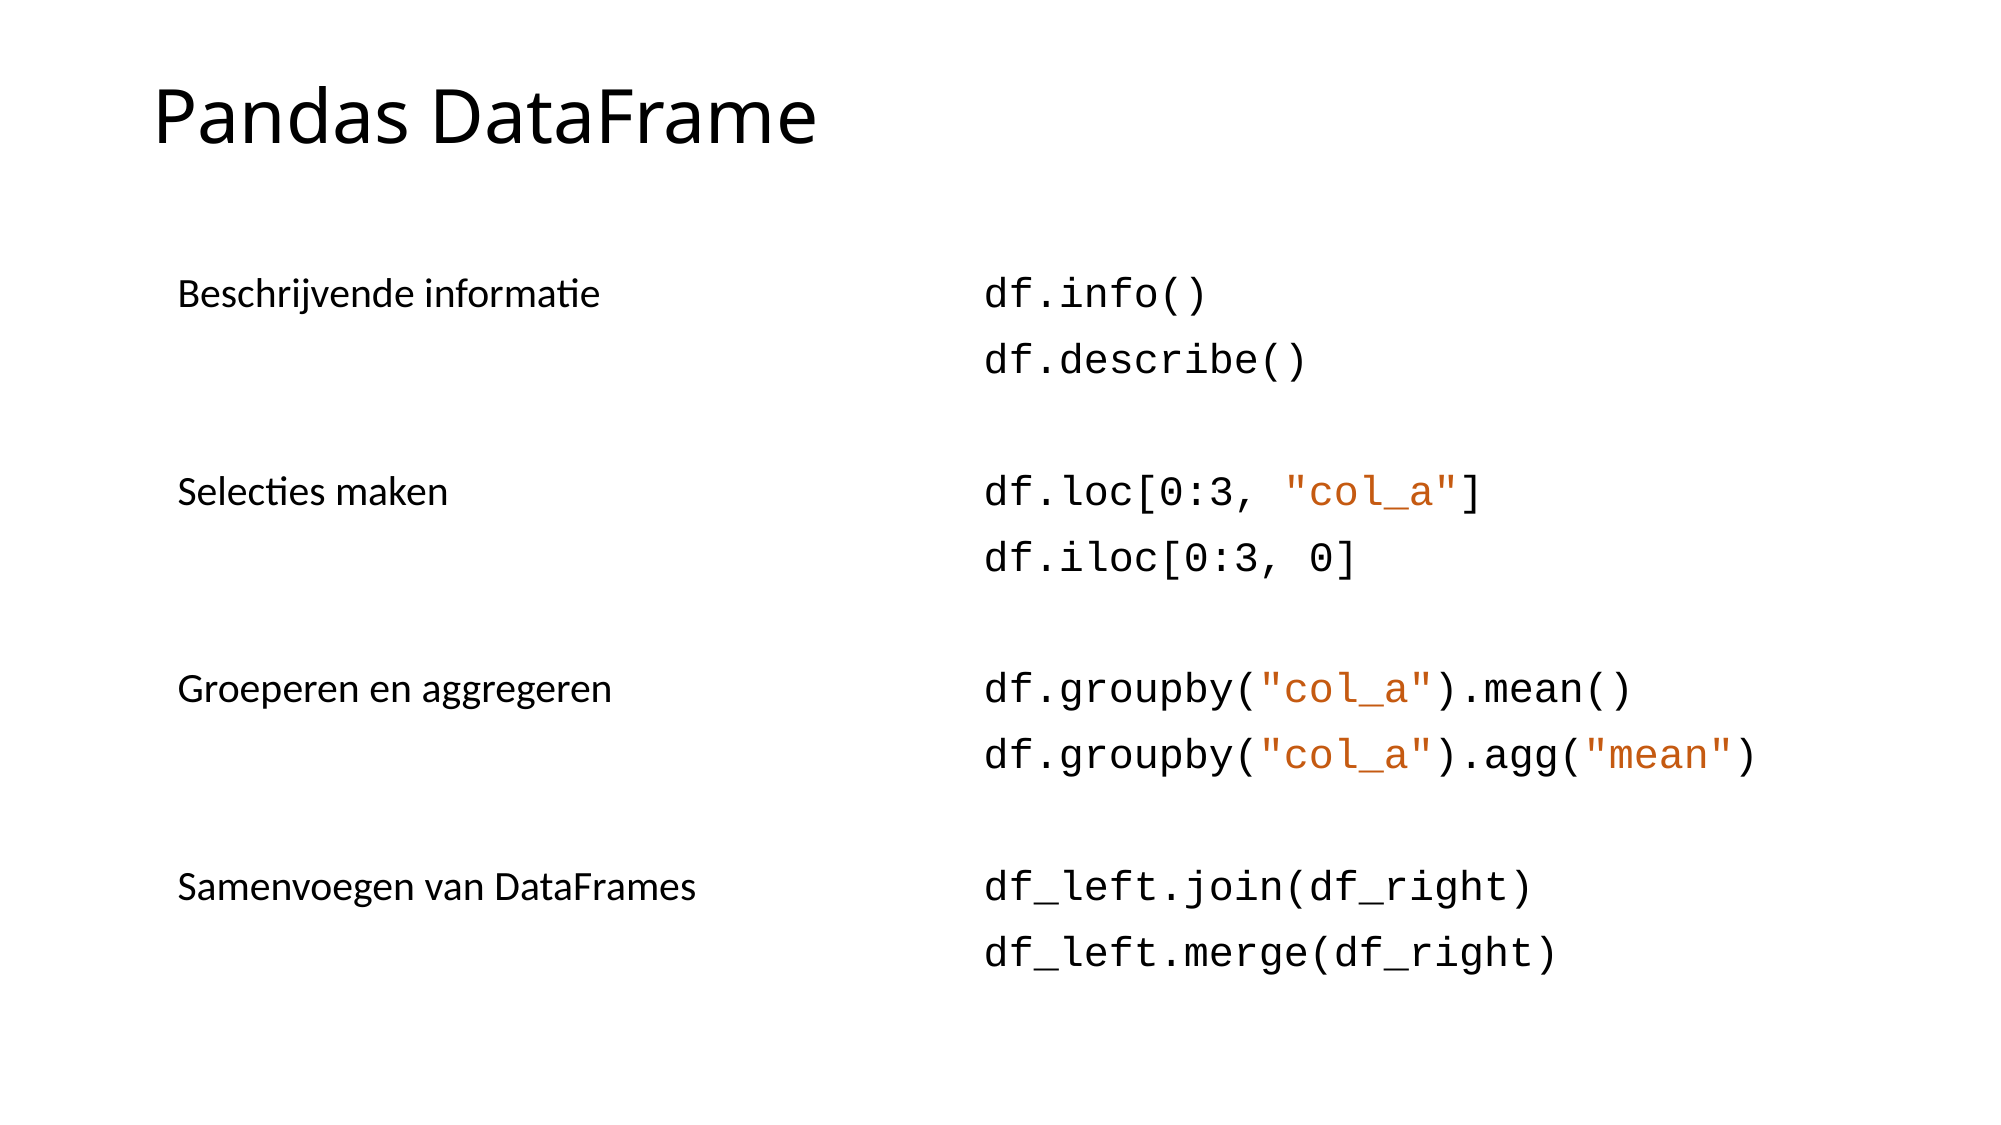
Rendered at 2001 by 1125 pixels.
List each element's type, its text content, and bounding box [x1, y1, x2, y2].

text_box Beschrijvende informatie Selecties maken Groeperen en aggregeren Samenvoegen van DataFrames [162, 263, 966, 1039]
title Pandas DataFrame [137, 59, 1863, 178]
text_box df.info() df.describe() df.loc[0:3, "col_a"] df.iloc[0:3, 0] df.groupby("col_a").mean() df.groupby("col_a").agg("mean") df_left.join(df_right) df_left.merge(df_right) [968, 263, 1838, 1039]
